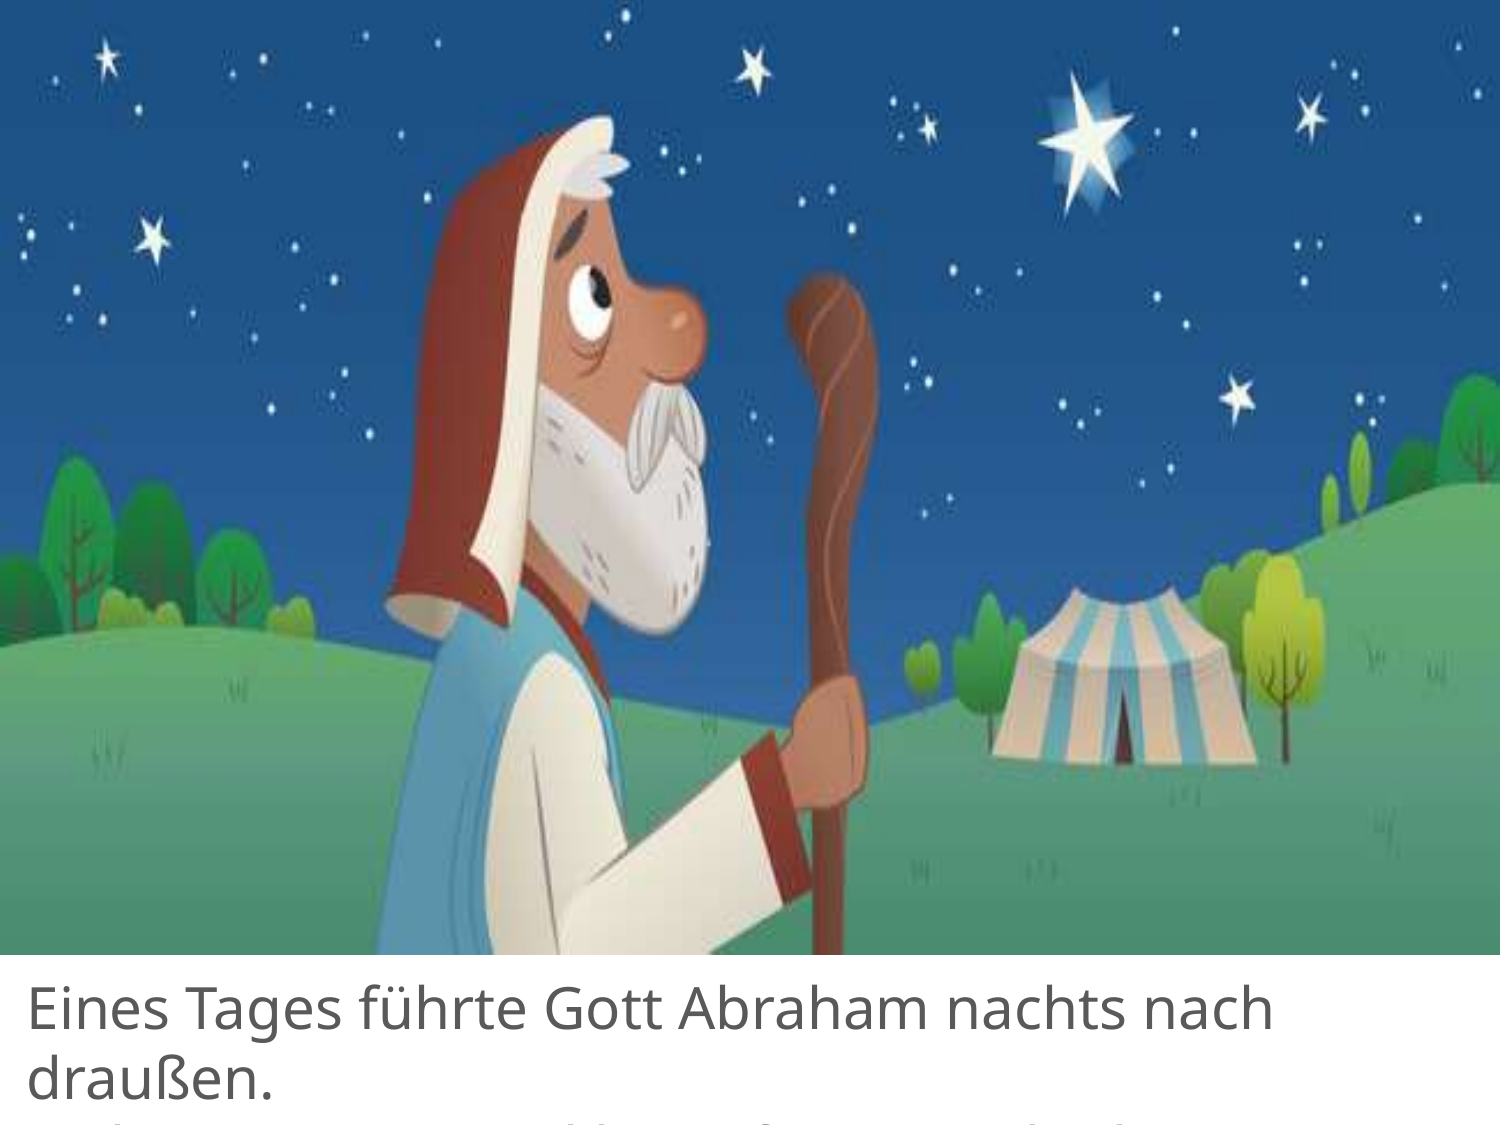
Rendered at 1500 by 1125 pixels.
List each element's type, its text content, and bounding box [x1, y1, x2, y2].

text_box Eines Tages führte Gott Abraham nachts nach draußen. „Schau zum Himmel hinauf. Kannst du die Sterne zählen?“ [11, 964, 1483, 1125]
picture [0, 0, 1500, 955]
